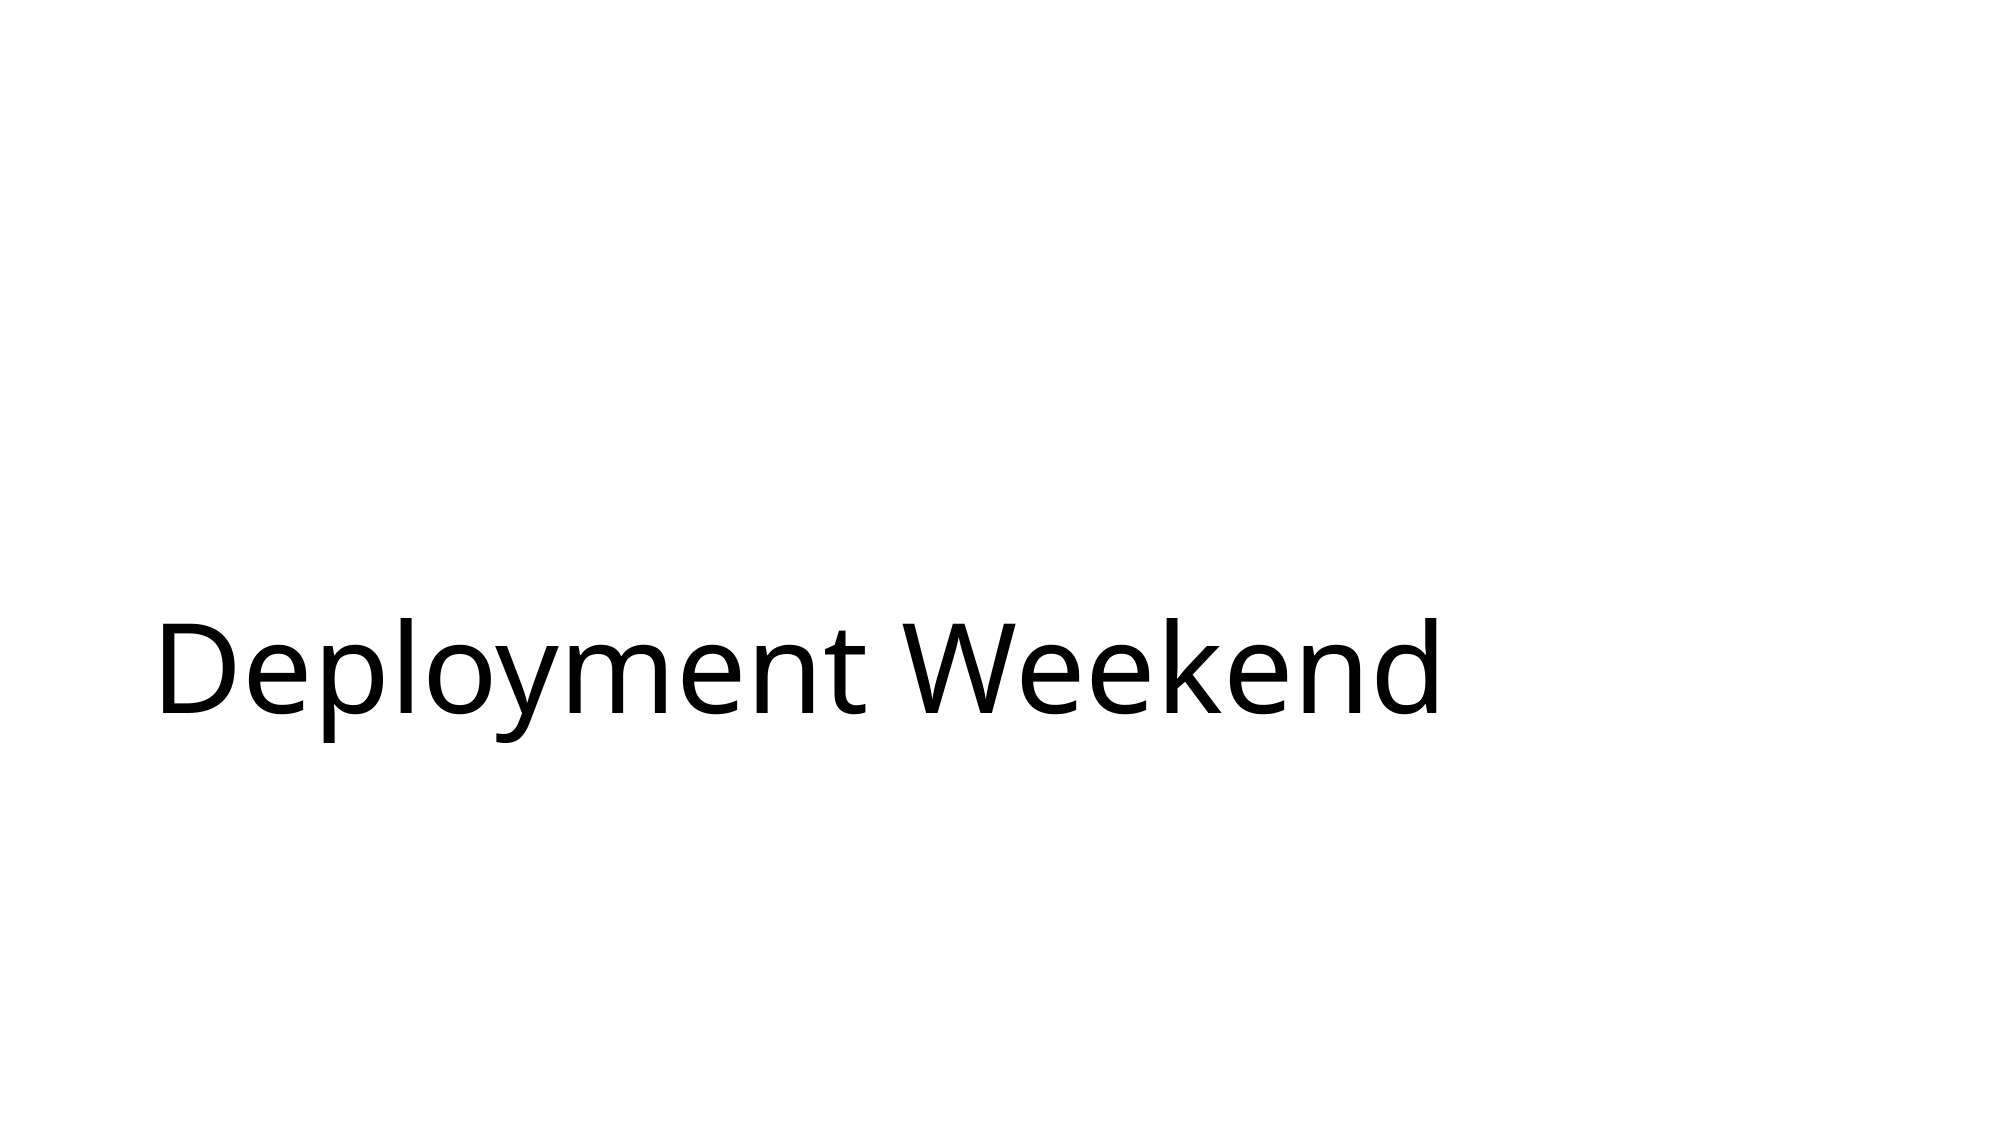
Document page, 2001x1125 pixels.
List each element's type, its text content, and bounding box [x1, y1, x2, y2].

title Deployment Weekend [136, 280, 1862, 749]
